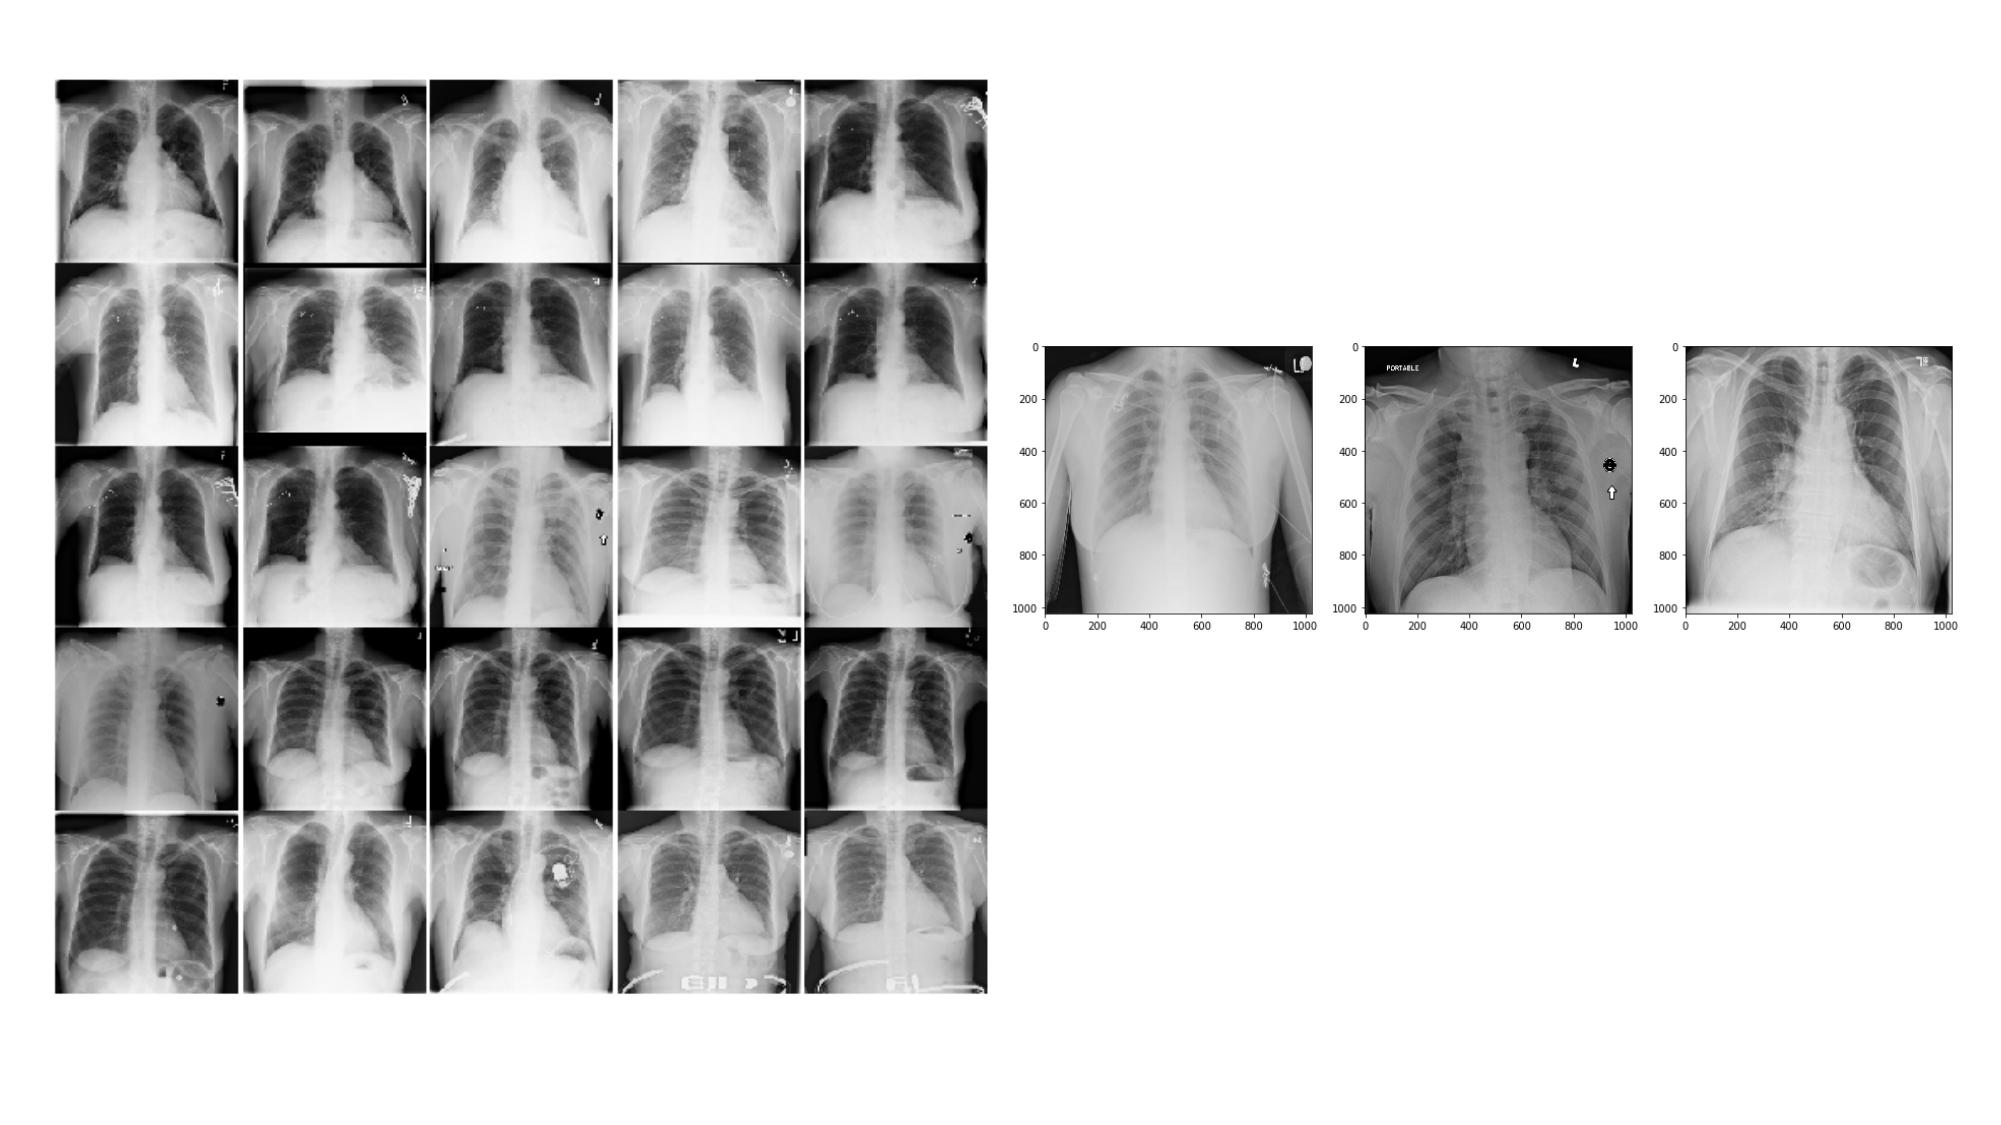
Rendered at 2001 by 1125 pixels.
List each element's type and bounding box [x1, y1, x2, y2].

picture [42, 65, 1975, 1031]
